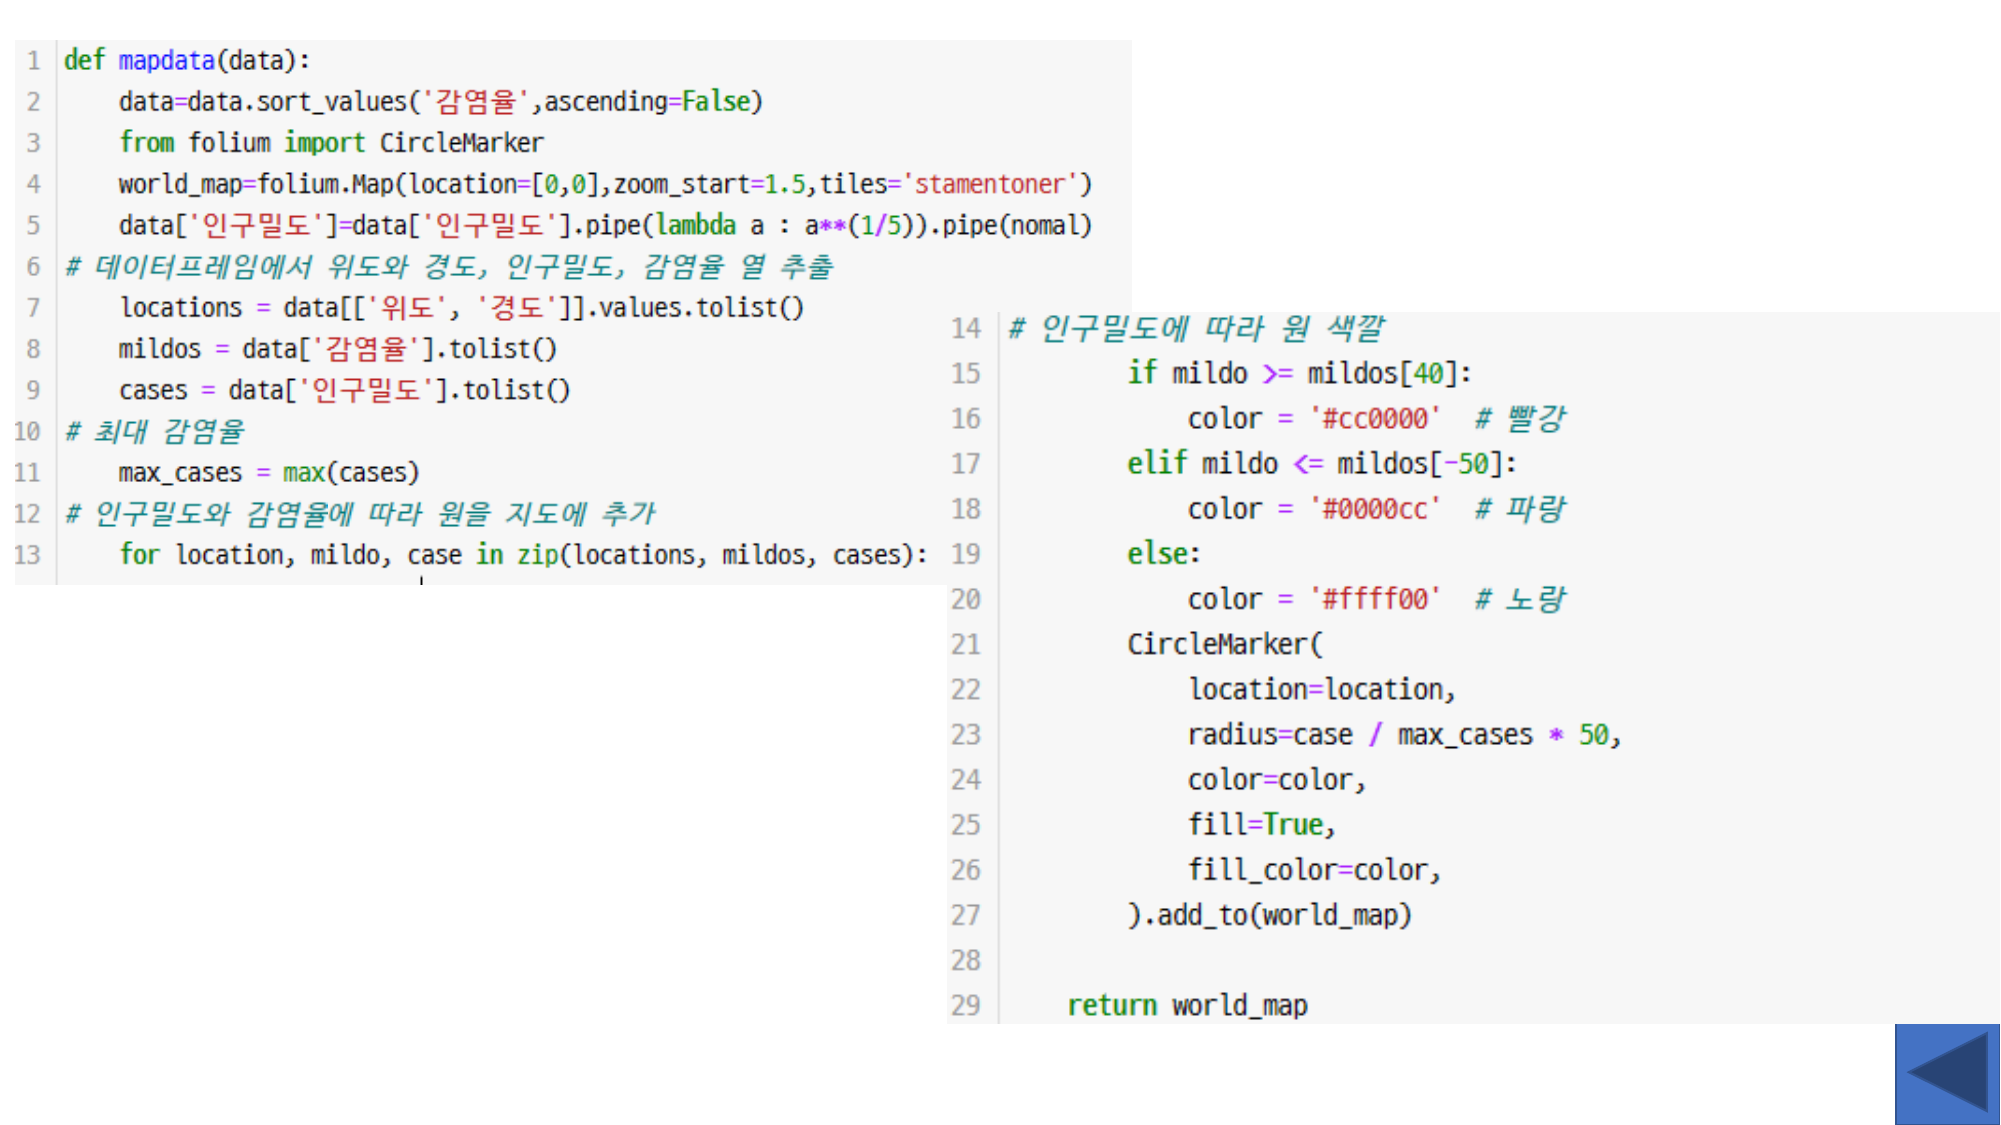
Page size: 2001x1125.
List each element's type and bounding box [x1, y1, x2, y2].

picture [15, 40, 2000, 1024]
text_box [1895, 1024, 2000, 1125]
